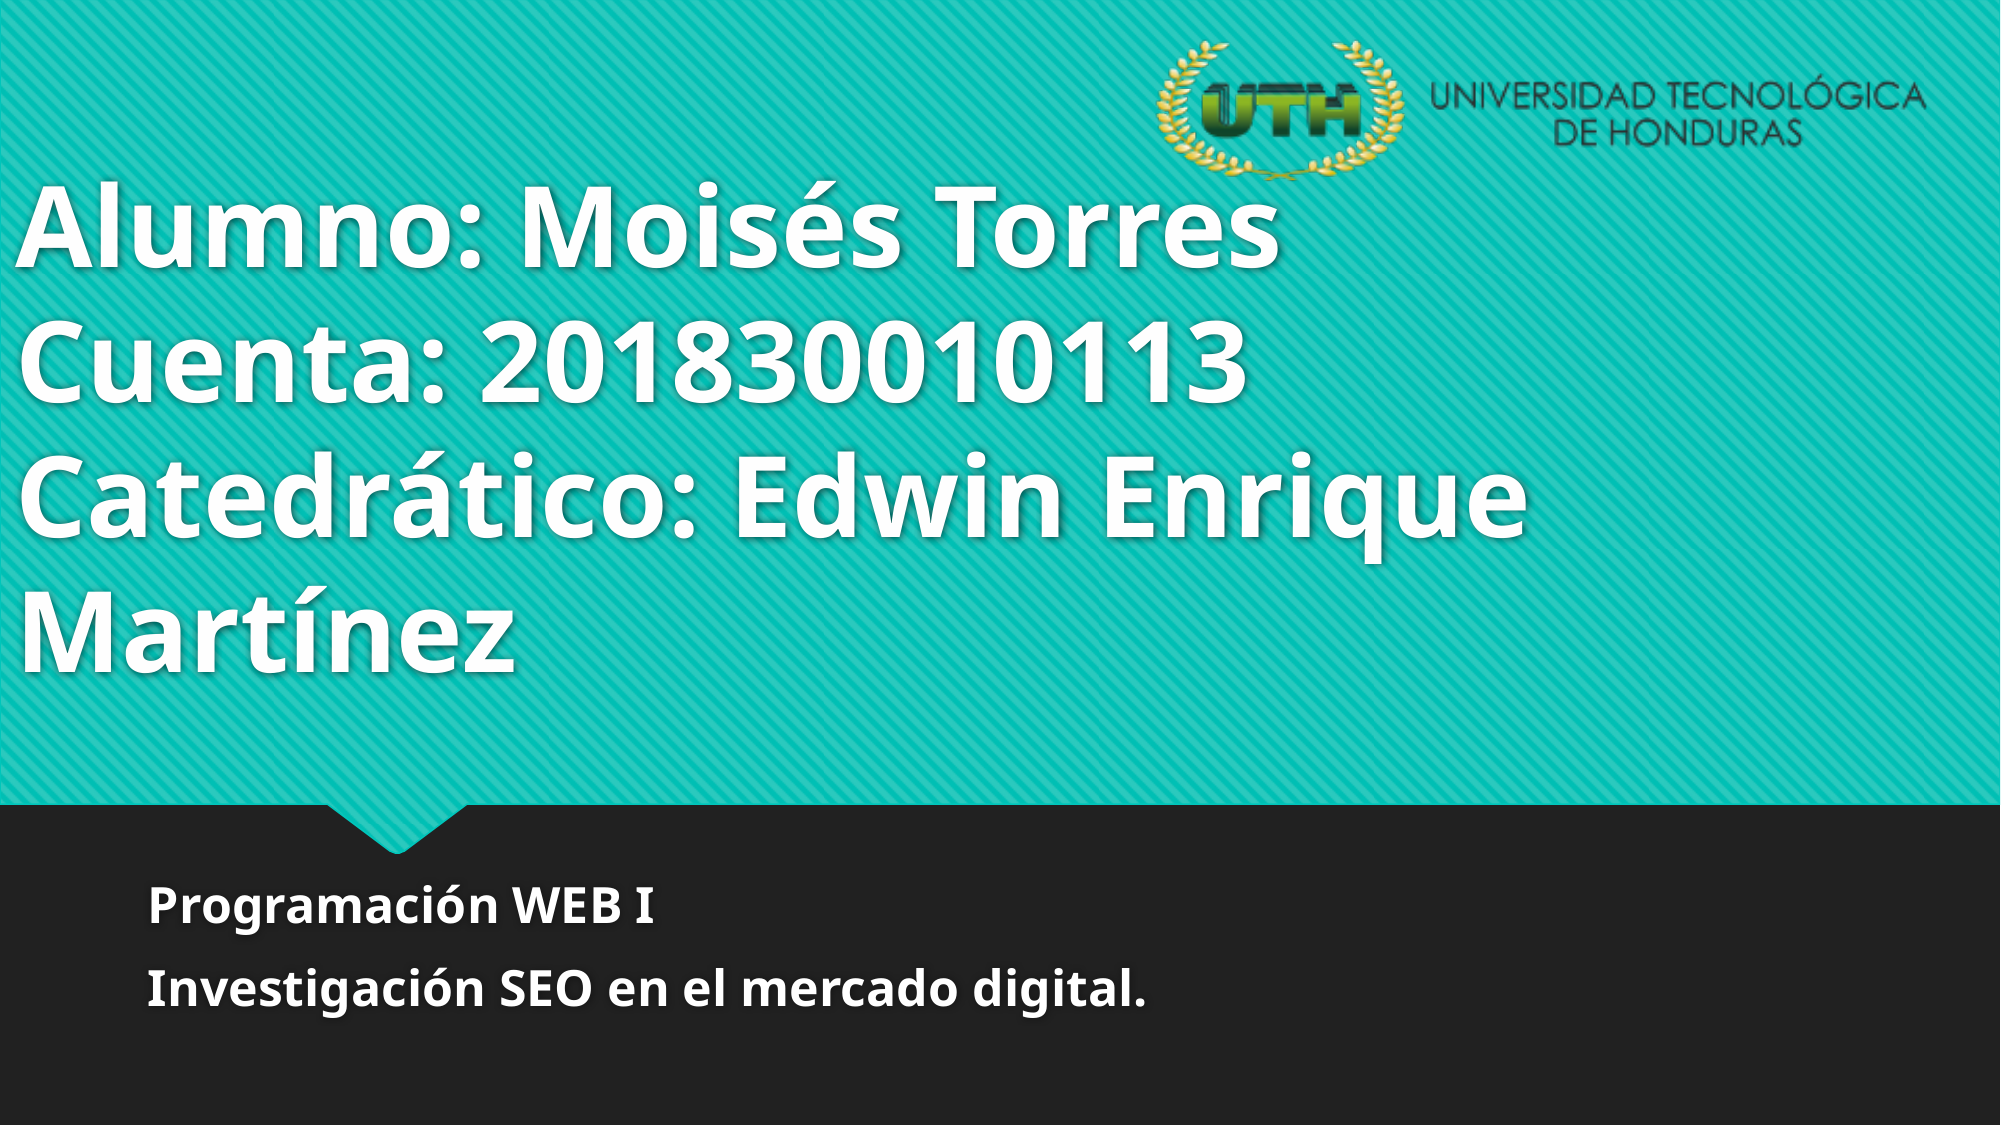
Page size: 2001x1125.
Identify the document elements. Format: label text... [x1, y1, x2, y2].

subtitle Programación WEB I Investigación SEO en el mercado digital. [132, 866, 1868, 1043]
picture [1137, 0, 1964, 224]
title Alumno: Moisés Torres Cuenta: 201830010113 Catedrático: Edwin Enrique Martínez [0, 187, 2000, 703]
